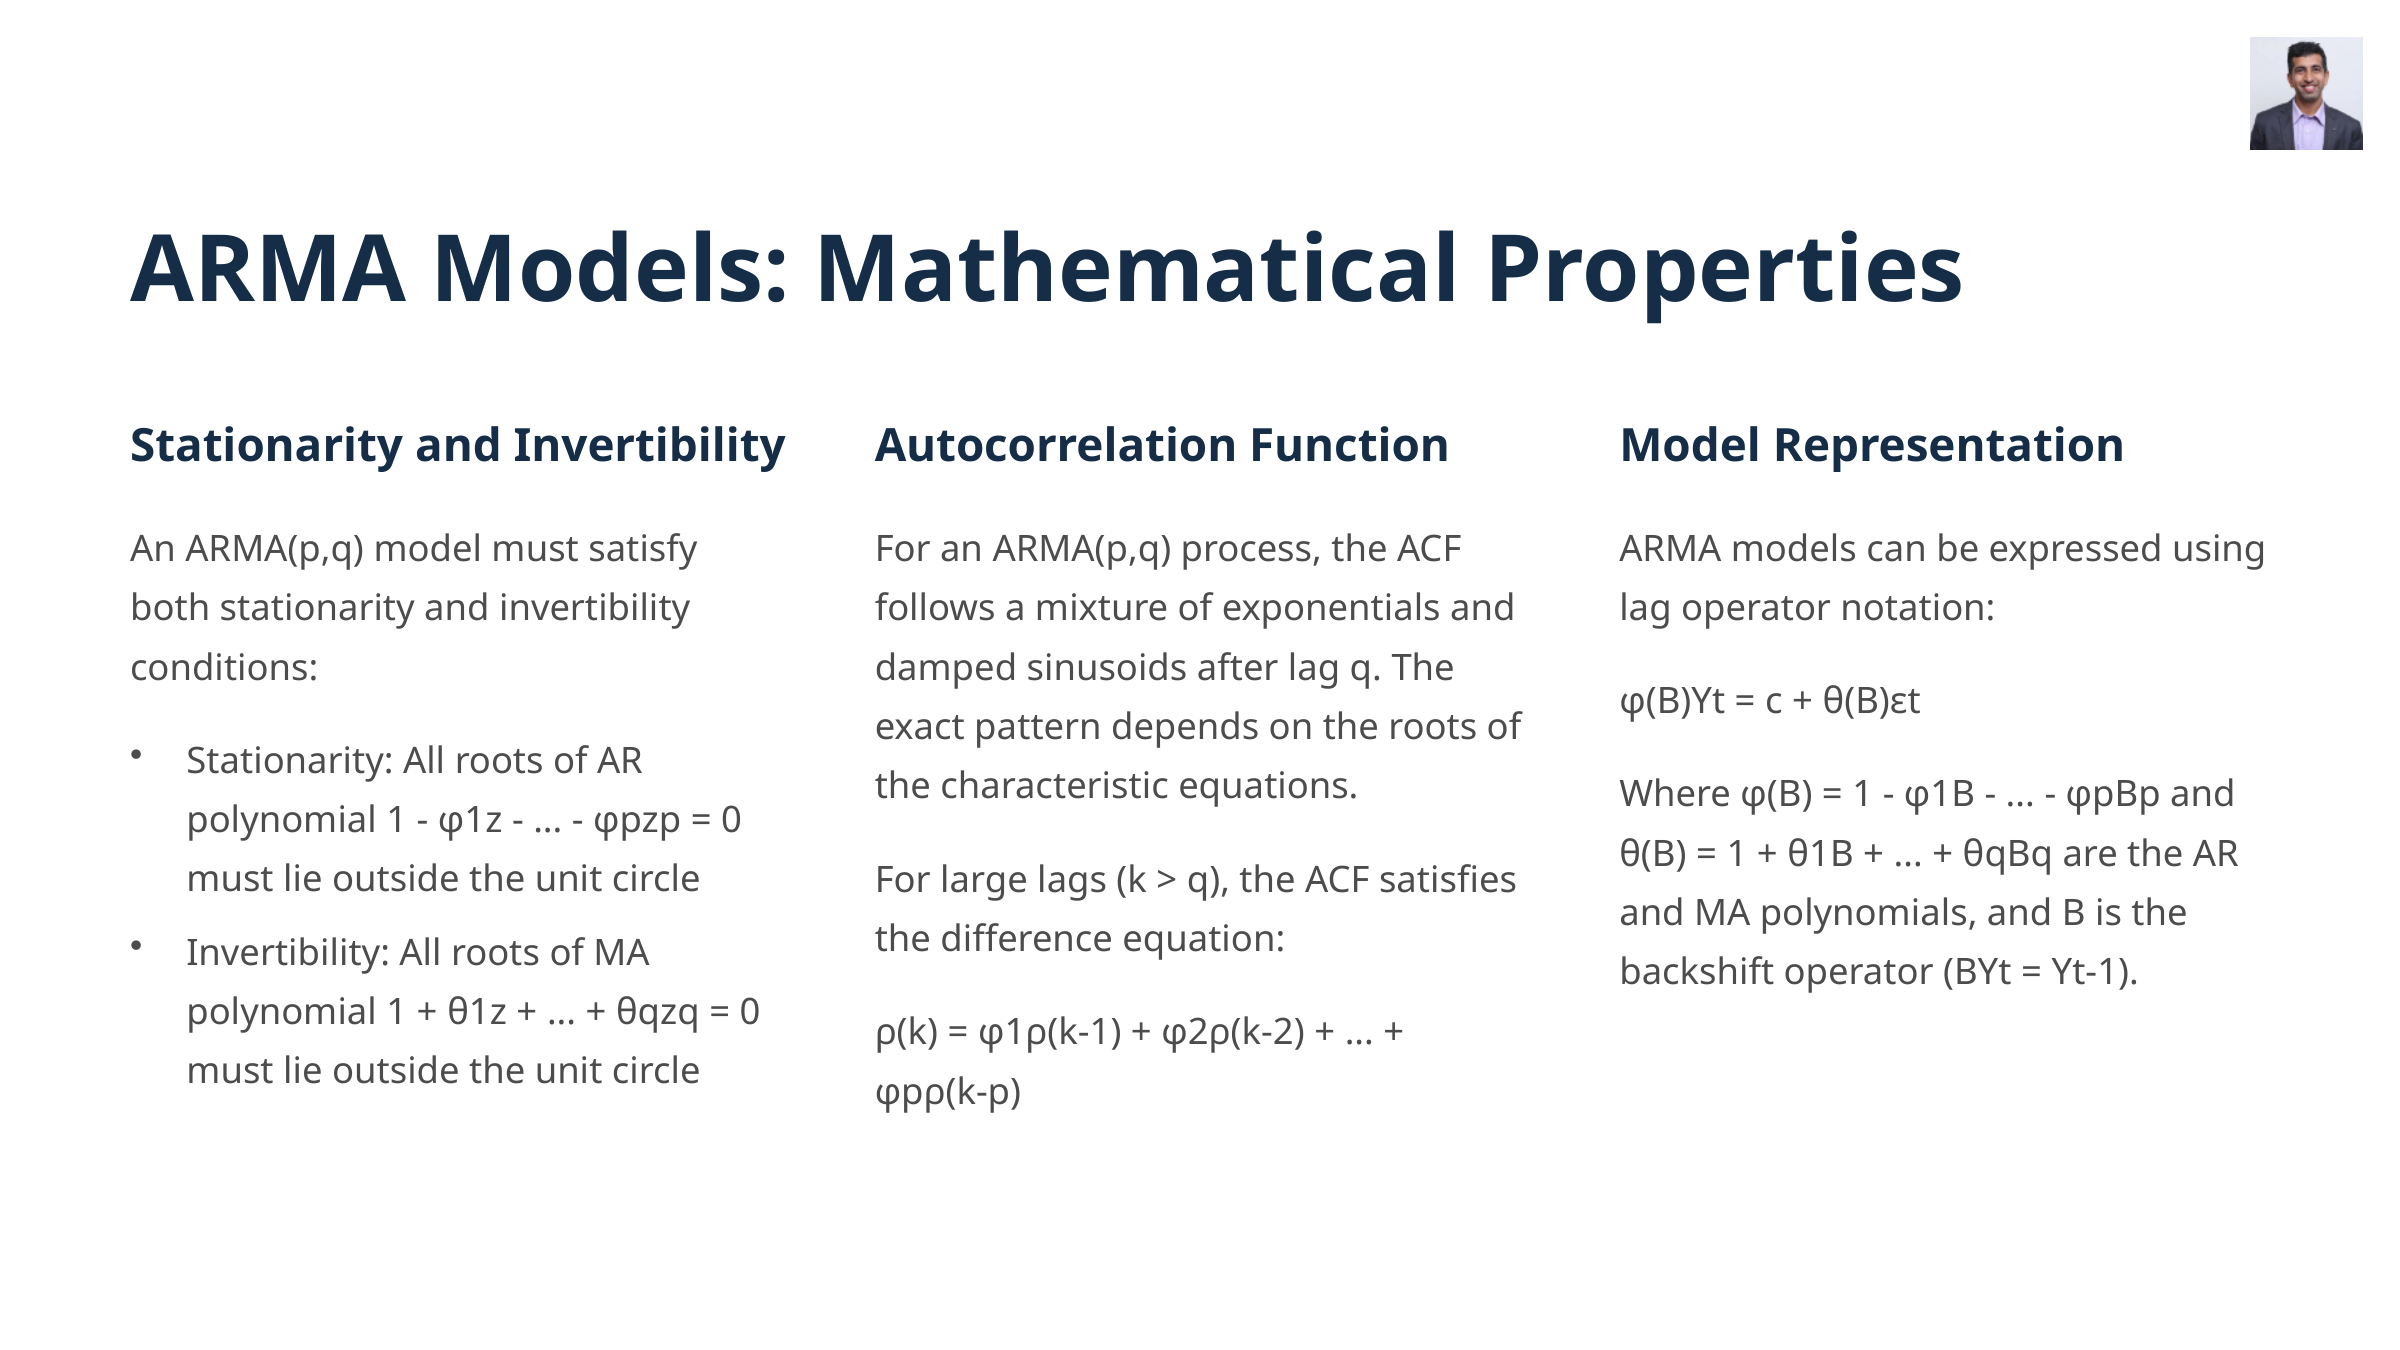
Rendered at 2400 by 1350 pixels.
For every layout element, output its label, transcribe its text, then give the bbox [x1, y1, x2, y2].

text_box Invertibility: All roots of MA polynomial 1 + θ1z + ... + θqzq = 0 must lie outside the unit circle [130, 912, 783, 1092]
text_box For an ARMA(p,q) process, the ACF follows a mixture of exponentials and damped sinusoids after lag q. The exact pattern depends on the roots of the characteristic equations. [874, 509, 1528, 807]
text_box φ(B)Yt = c + θ(B)εt [1619, 661, 2272, 722]
text_box ARMA models can be expressed using lag operator notation: [1619, 509, 2272, 629]
text_box Model Representation [1619, 413, 2119, 472]
text_box Stationarity: All roots of AR polynomial 1 - φ1z - ... - φpzp = 0 must lie outside the unit circle [130, 721, 783, 900]
text_box For large lags (k > q), the ACF satisfies the difference equation: [874, 840, 1528, 960]
text_box ARMA Models: Mathematical Properties [130, 204, 1944, 321]
text_box An ARMA(p,q) model must satisfy both stationarity and invertibility conditions: [130, 509, 783, 688]
text_box Where φ(B) = 1 - φ1B - ... - φpBp and θ(B) = 1 + θ1B + ... + θqBq are the AR and MA polynomials, and B is the backshift operator (BYt = Yt-1). [1619, 754, 2272, 993]
text_box Stationarity and Invertibility [130, 413, 763, 472]
text_box Autocorrelation Function [874, 413, 1440, 472]
picture [2249, 37, 2363, 150]
text_box ρ(k) = φ1ρ(k-1) + φ2ρ(k-2) + ... + φpρ(k-p) [874, 992, 1528, 1112]
